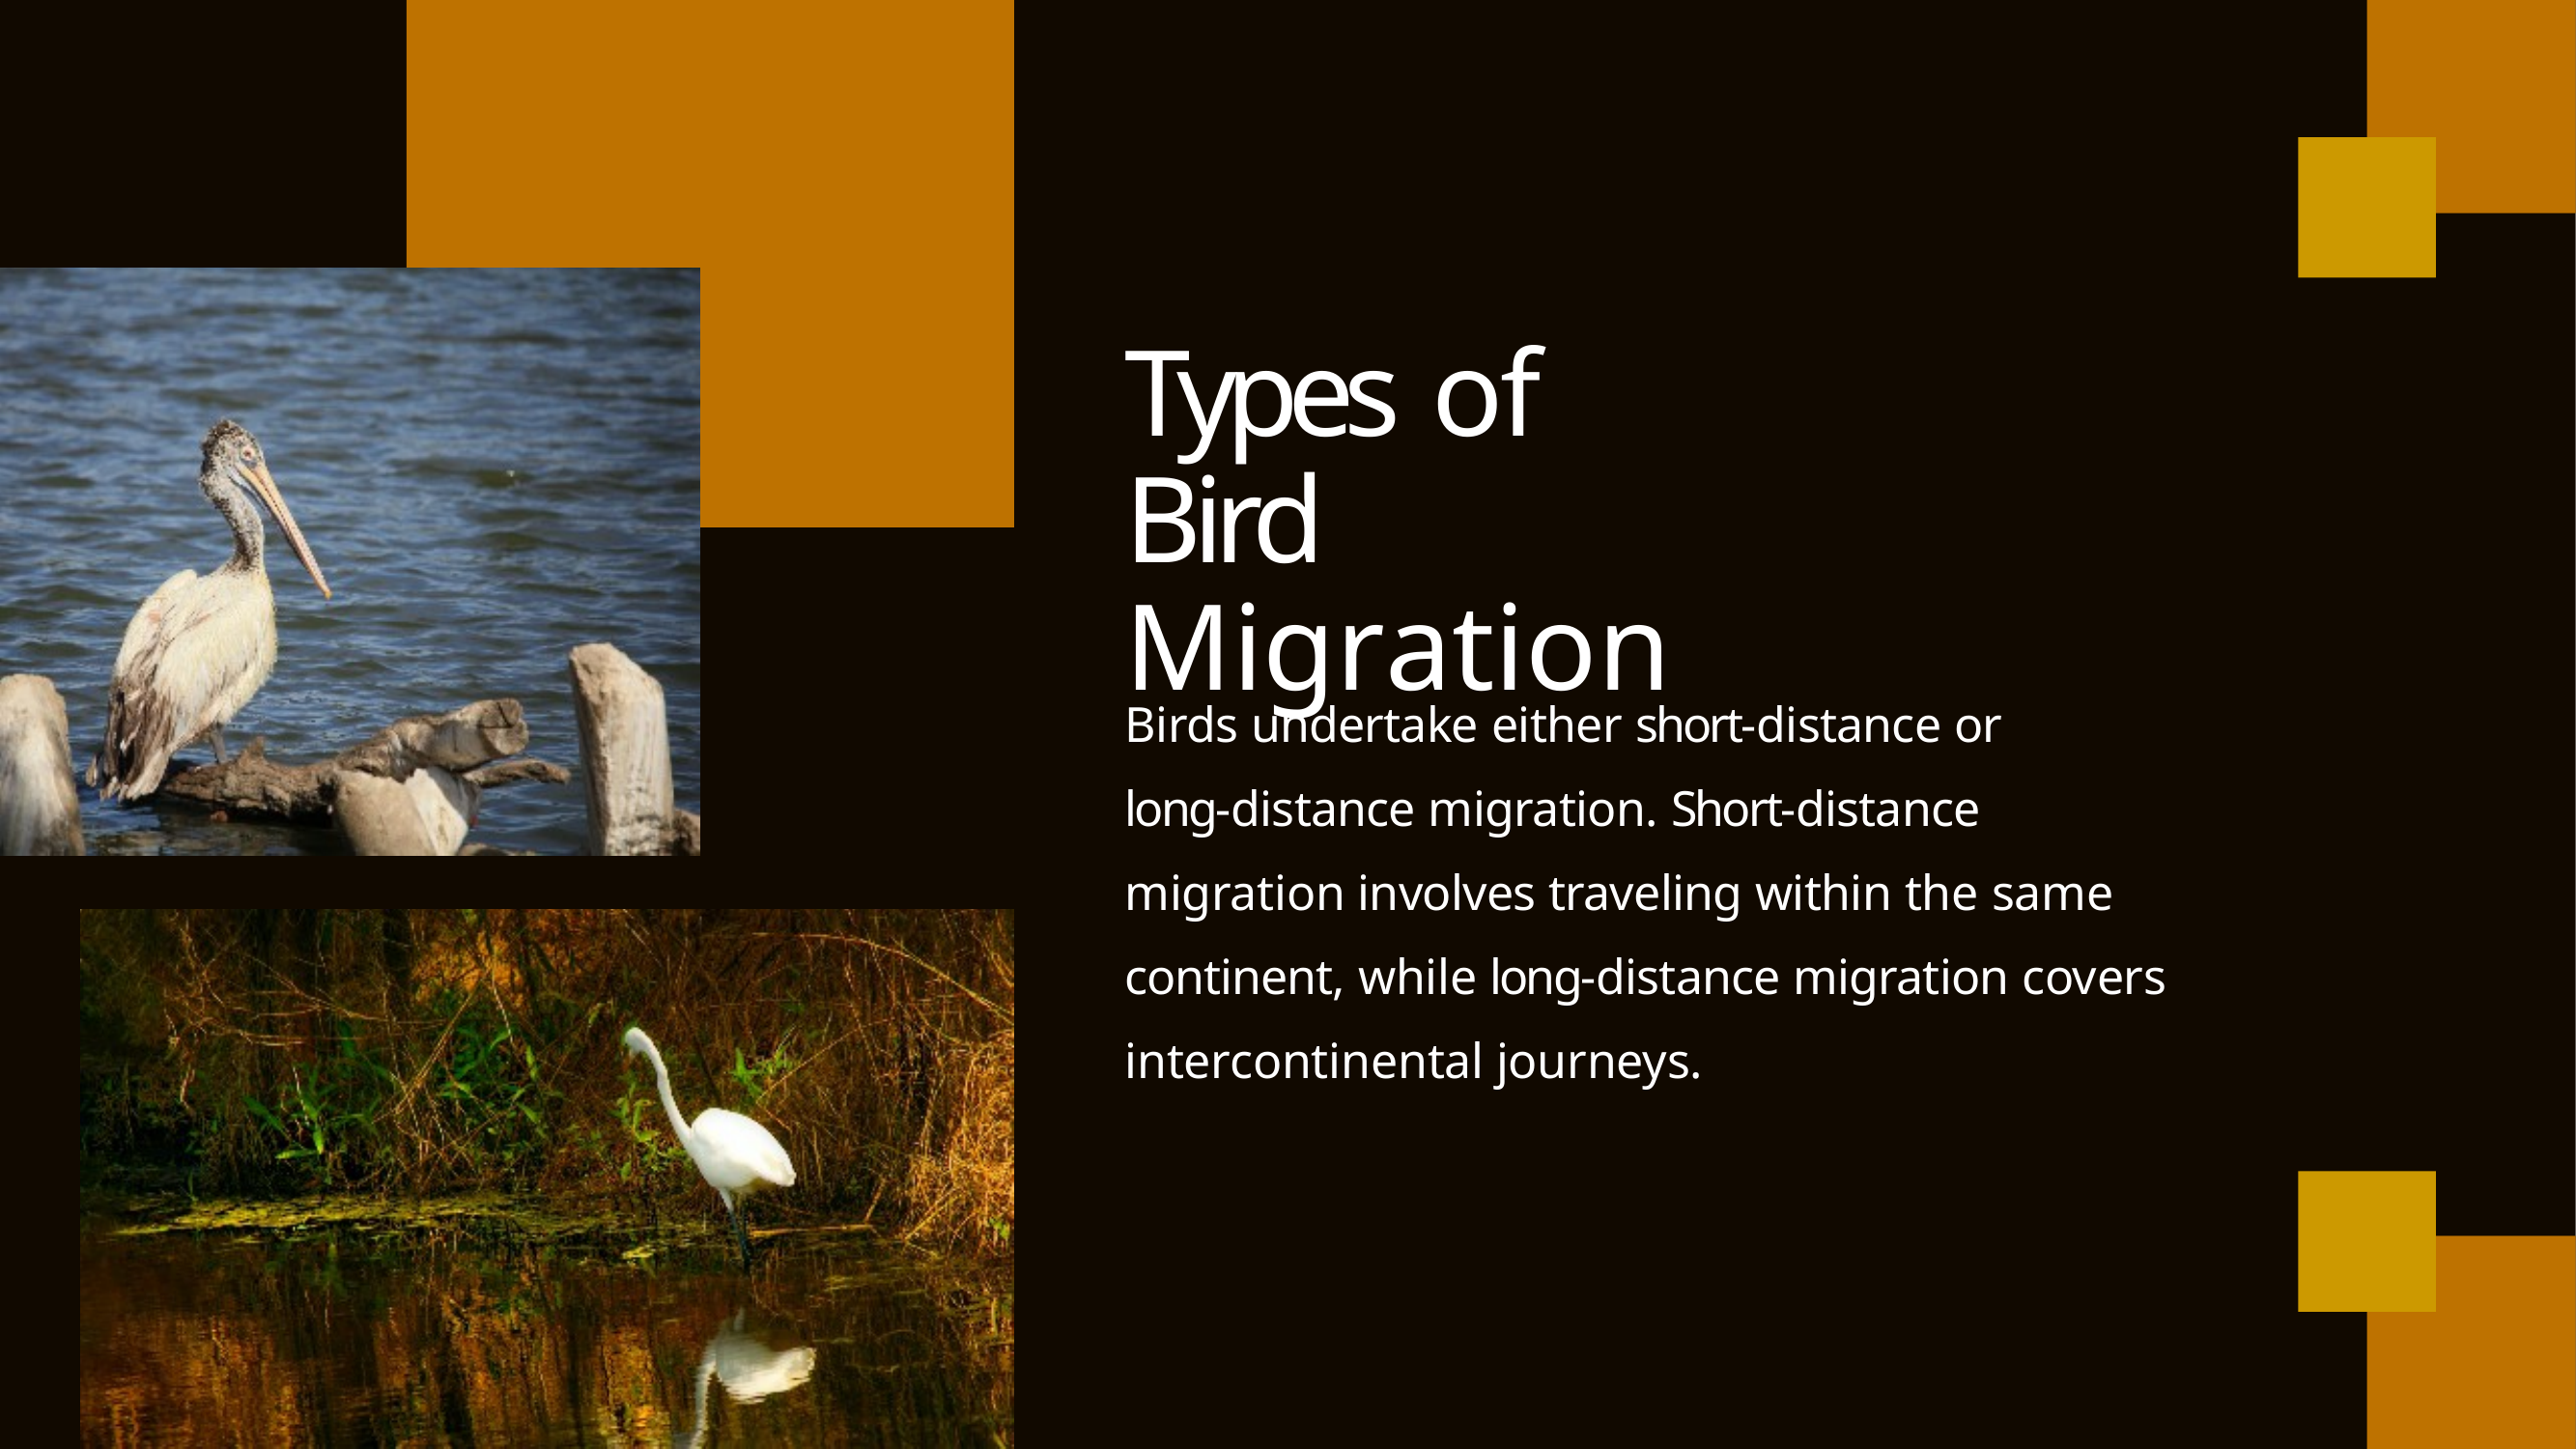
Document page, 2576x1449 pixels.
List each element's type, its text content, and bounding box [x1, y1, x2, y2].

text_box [2298, 1171, 2576, 1449]
picture [80, 909, 1015, 1449]
title Types of Bird Migration [1122, 314, 1701, 714]
list Birds undertake either short-distance or long-distance migration. Short-distance migration involves traveling within the same continent, while long-distance migration covers intercontinental journeys. [1122, 666, 2177, 1449]
text_box [406, 0, 1014, 527]
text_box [2298, 0, 2576, 278]
picture [0, 267, 701, 856]
